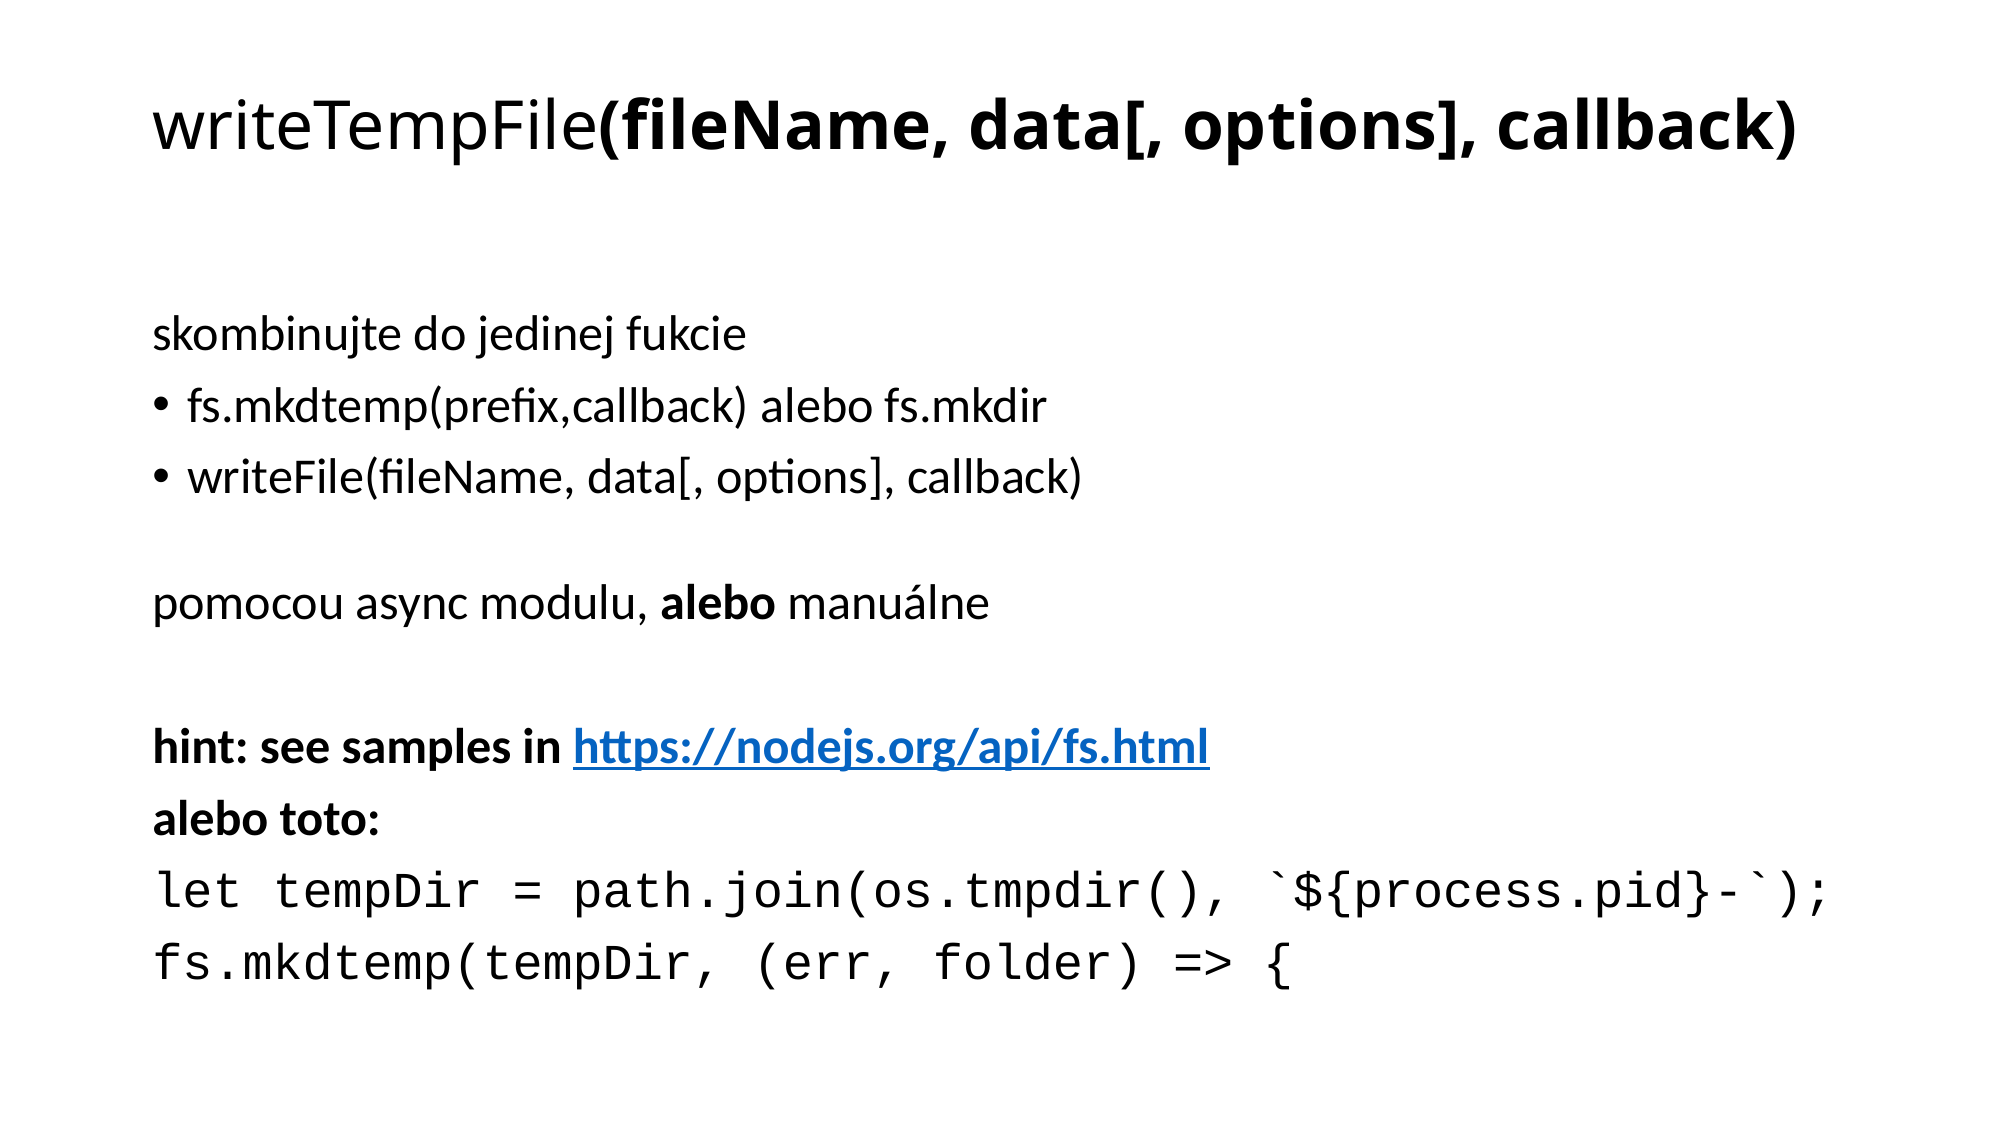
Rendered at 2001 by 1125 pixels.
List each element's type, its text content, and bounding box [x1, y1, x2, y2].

title writeTempFile(fileName, data[, options], callback) [137, 59, 1863, 278]
list skombinujte do jedinej fukcie fs.mkdtemp(prefix,callback) alebo fs.mkdir writeFile(fileName, data[, options], callback) pomocou async modulu, alebo manuálne hint: see samples in https://nodejs.org/api/fs.html alebo toto: let tempDir = path.join(os.tmpdir(), `${process.pid}-`); fs.mkdtemp(tempDir, (err, folder) => { [137, 299, 1863, 1014]
